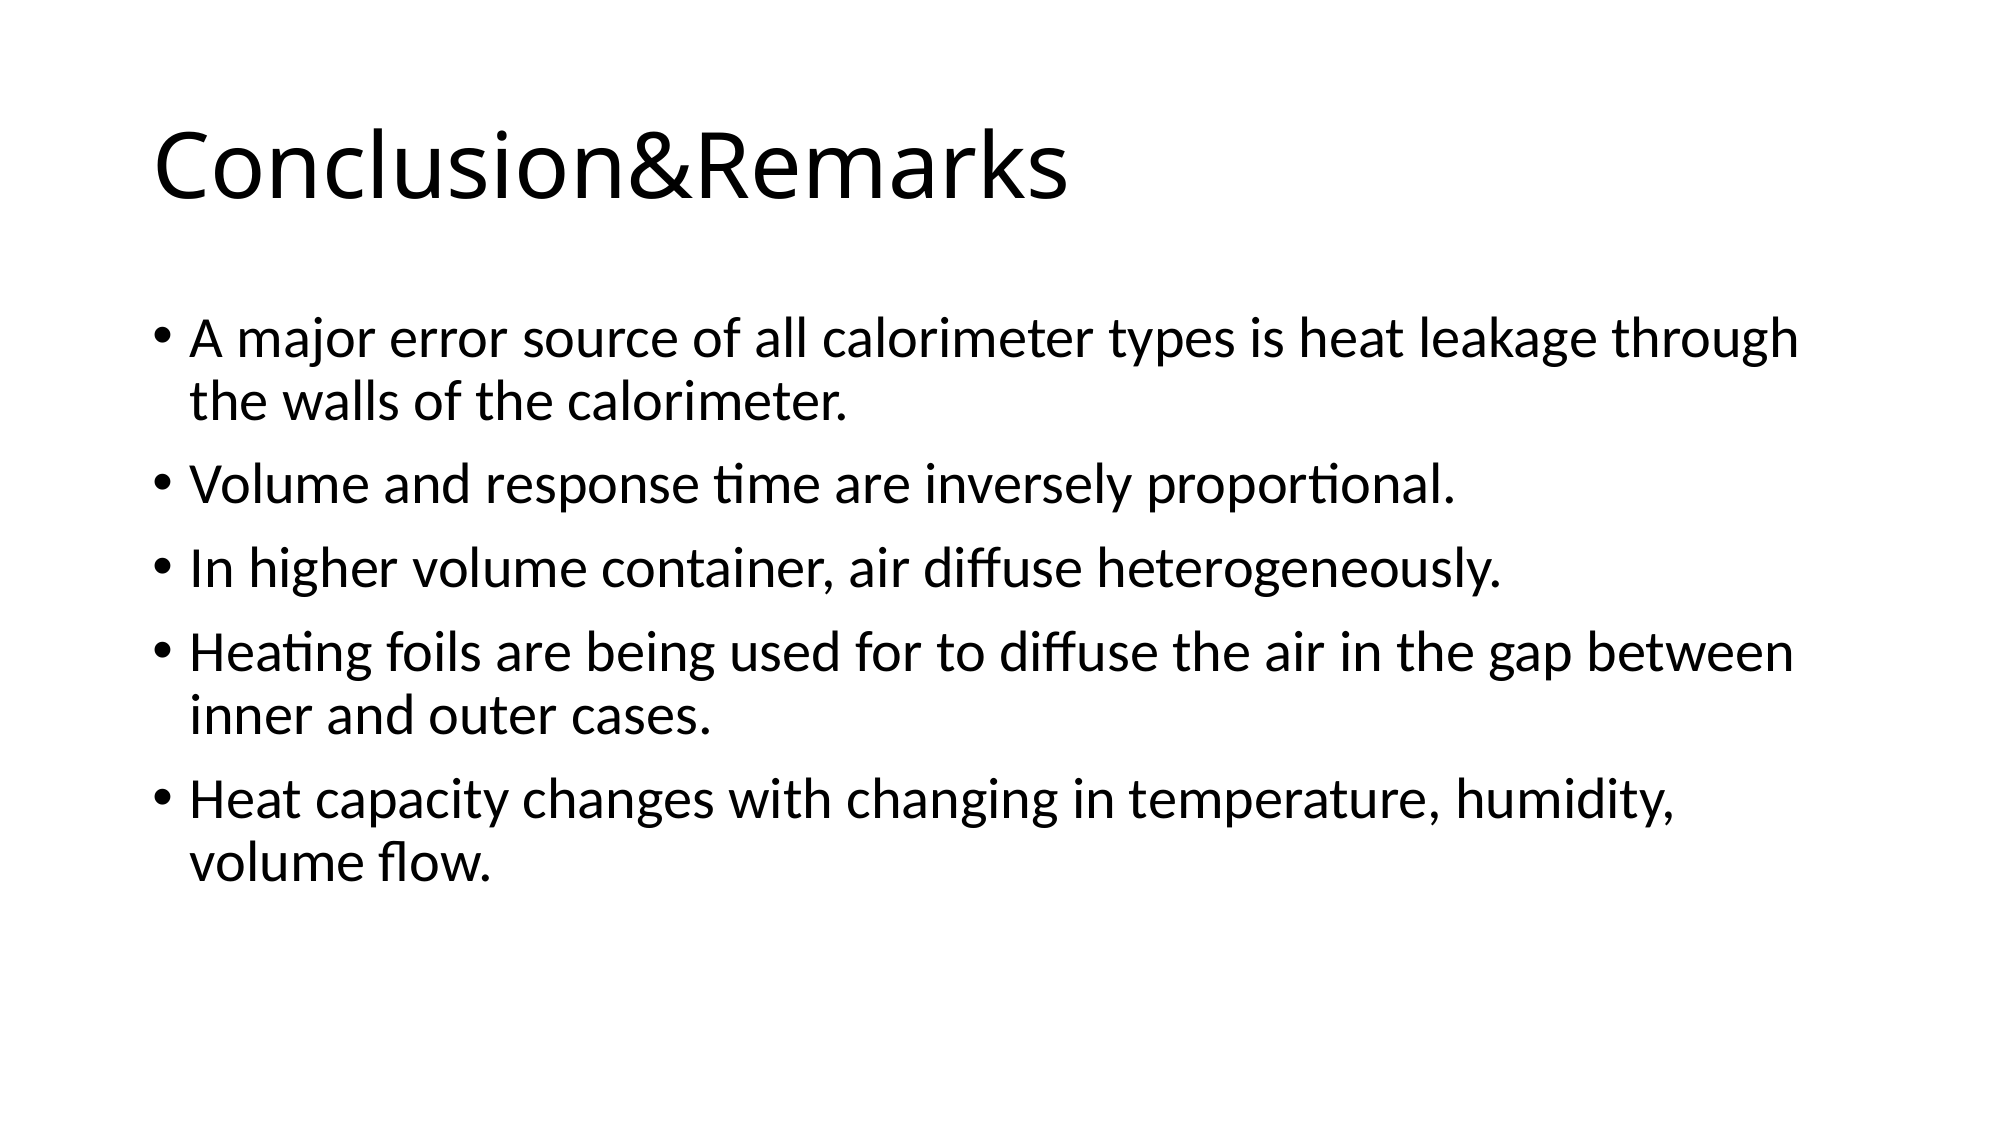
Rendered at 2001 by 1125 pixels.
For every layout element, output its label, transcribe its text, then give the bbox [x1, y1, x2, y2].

title Conclusion&Remarks [137, 59, 1863, 278]
list A major error source of all calorimeter types is heat leakage through the walls of the calorimeter. Volume and response time are inversely proportional. In higher volume container, air diffuse heterogeneously. Heating foils are being used for to diffuse the air in the gap between inner and outer cases. Heat capacity changes with changing in temperature, humidity, volume flow. [137, 299, 1863, 1014]
